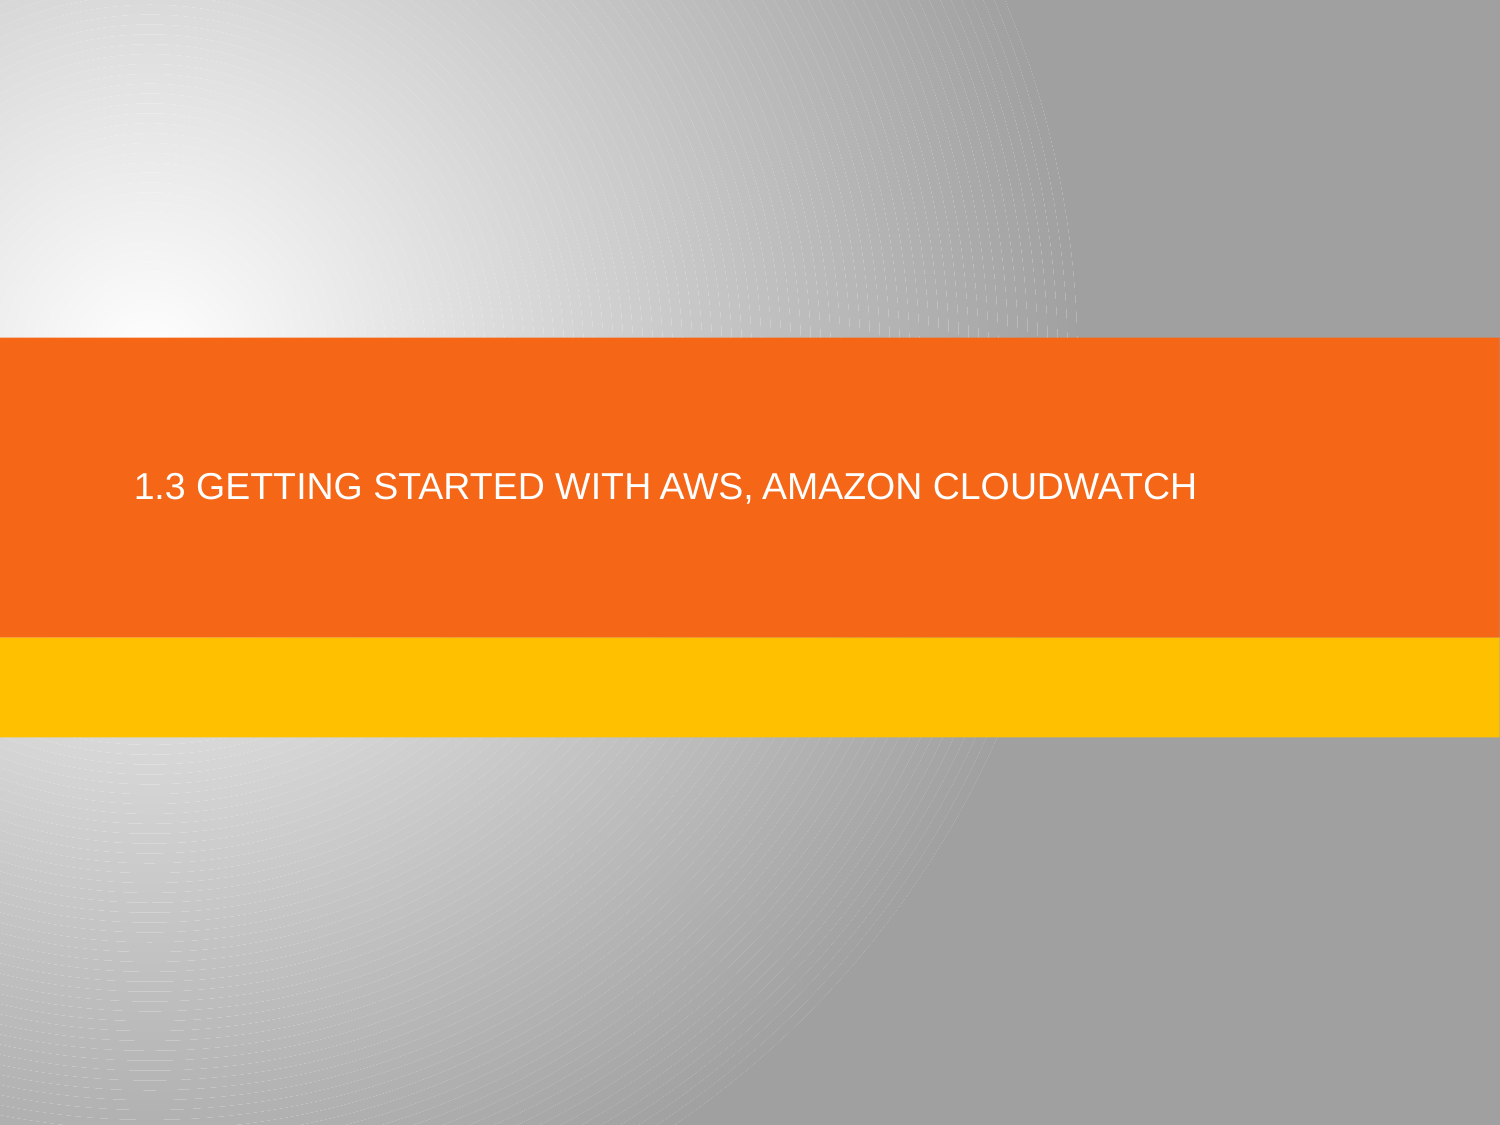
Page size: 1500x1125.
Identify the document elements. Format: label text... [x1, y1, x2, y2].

subtitle [118, 783, 1382, 983]
title 1.3 Getting Started with AWS, Amazon CloudWatch [118, 324, 1382, 638]
